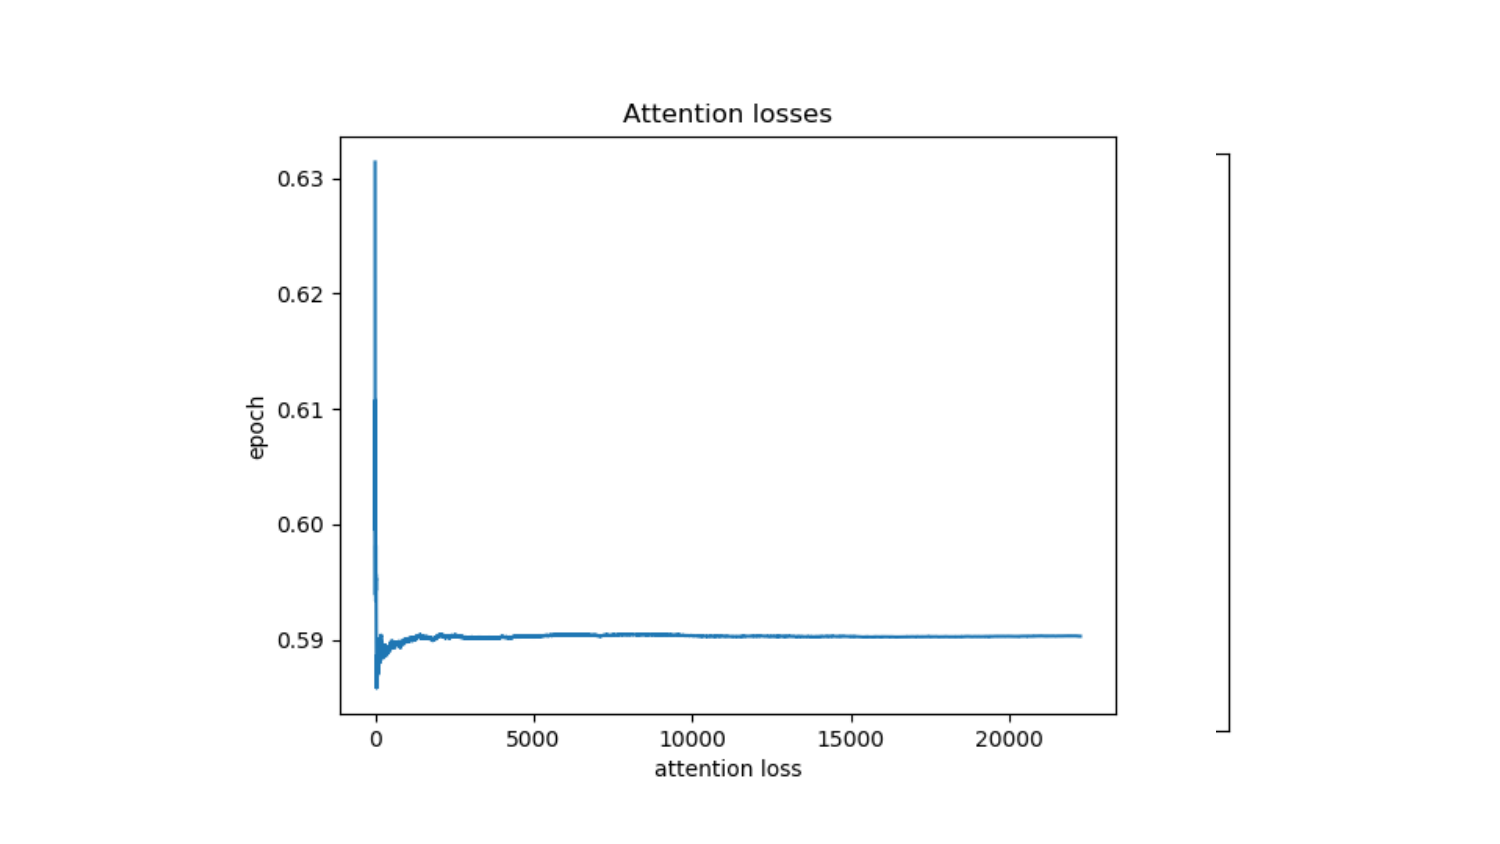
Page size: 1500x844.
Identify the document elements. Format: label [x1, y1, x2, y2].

picture [215, 46, 1329, 814]
